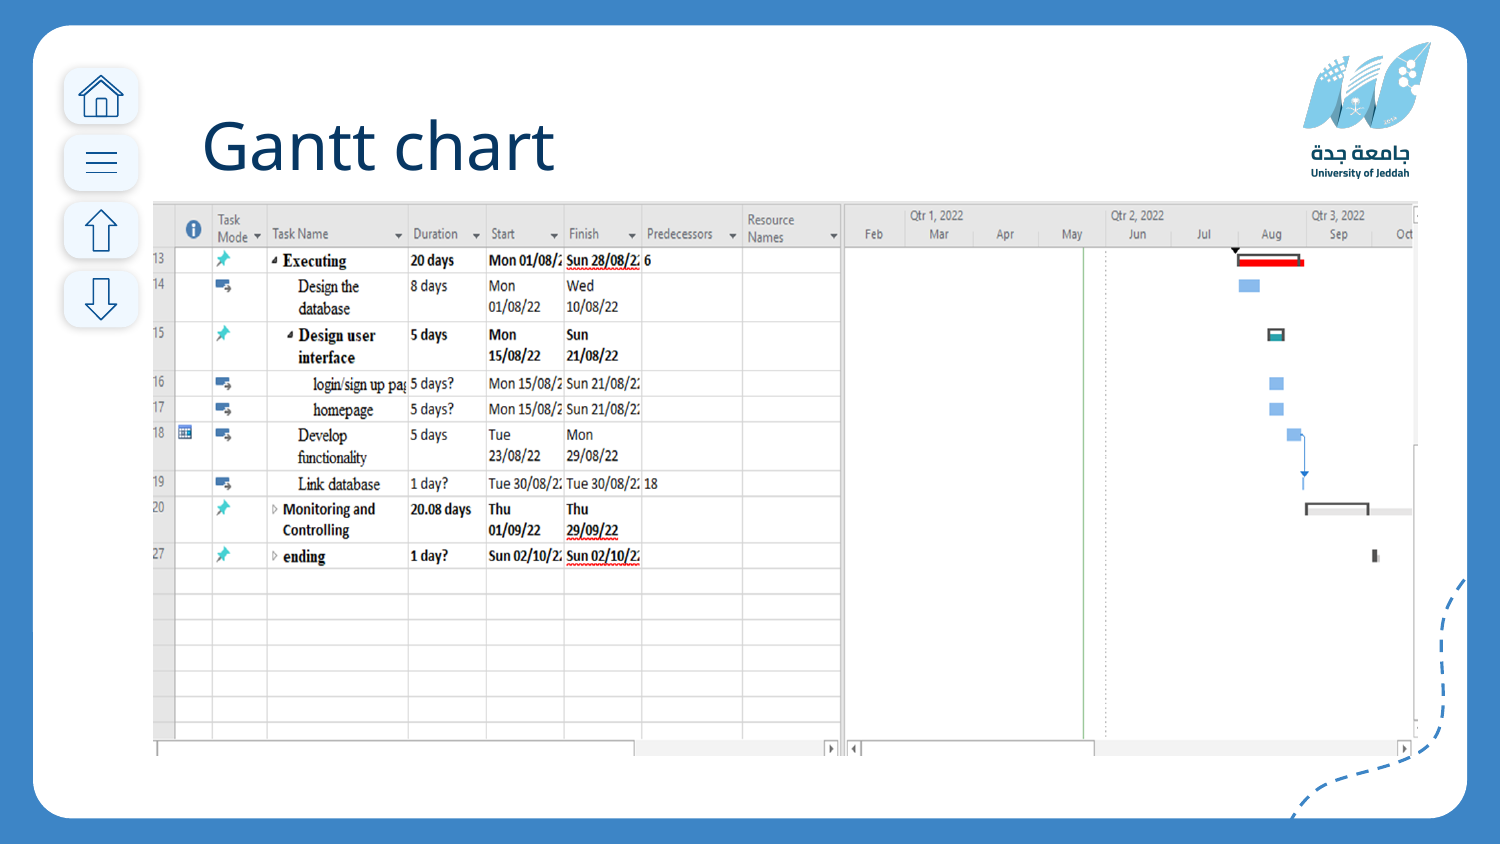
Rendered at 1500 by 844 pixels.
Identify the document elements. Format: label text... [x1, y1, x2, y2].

text_box [63, 202, 139, 259]
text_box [78, 75, 124, 117]
text_box [63, 134, 139, 191]
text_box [85, 152, 117, 173]
text_box [63, 271, 139, 328]
text_box [63, 67, 139, 125]
title Gantt chart [186, 88, 1451, 193]
text_box [85, 209, 117, 251]
text_box [85, 278, 117, 320]
picture [1303, 41, 1432, 179]
picture [153, 201, 1418, 756]
